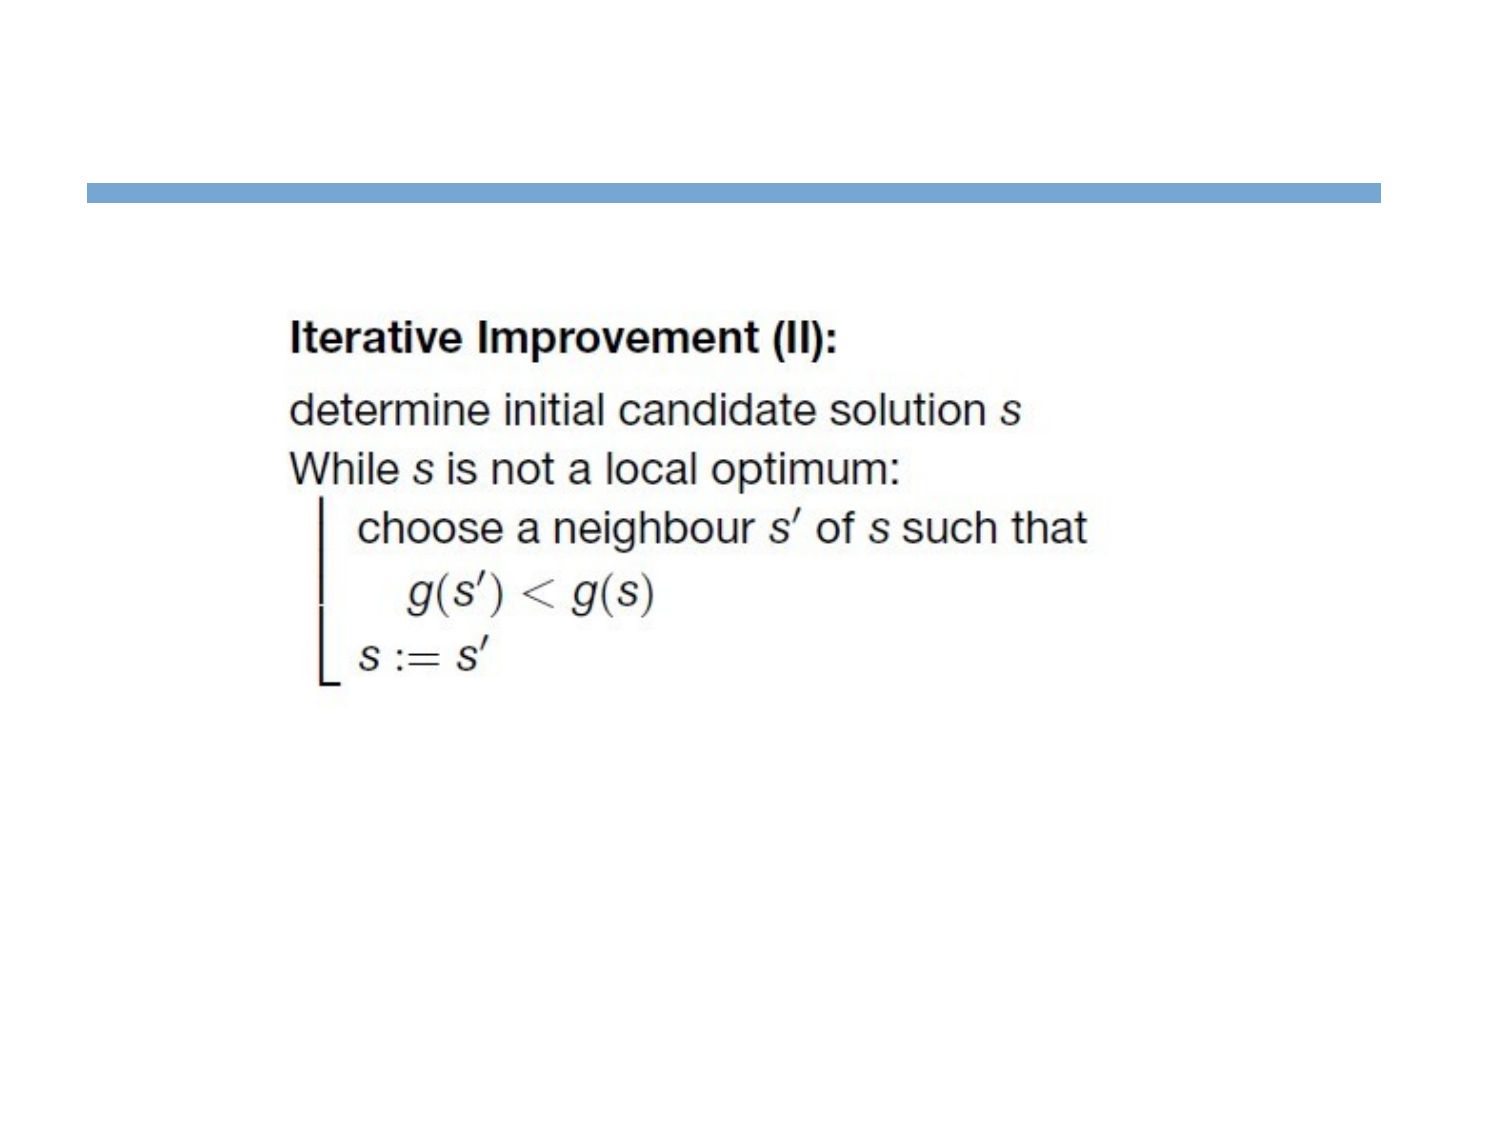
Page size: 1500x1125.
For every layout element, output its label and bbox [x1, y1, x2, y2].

list [257, 281, 1120, 715]
